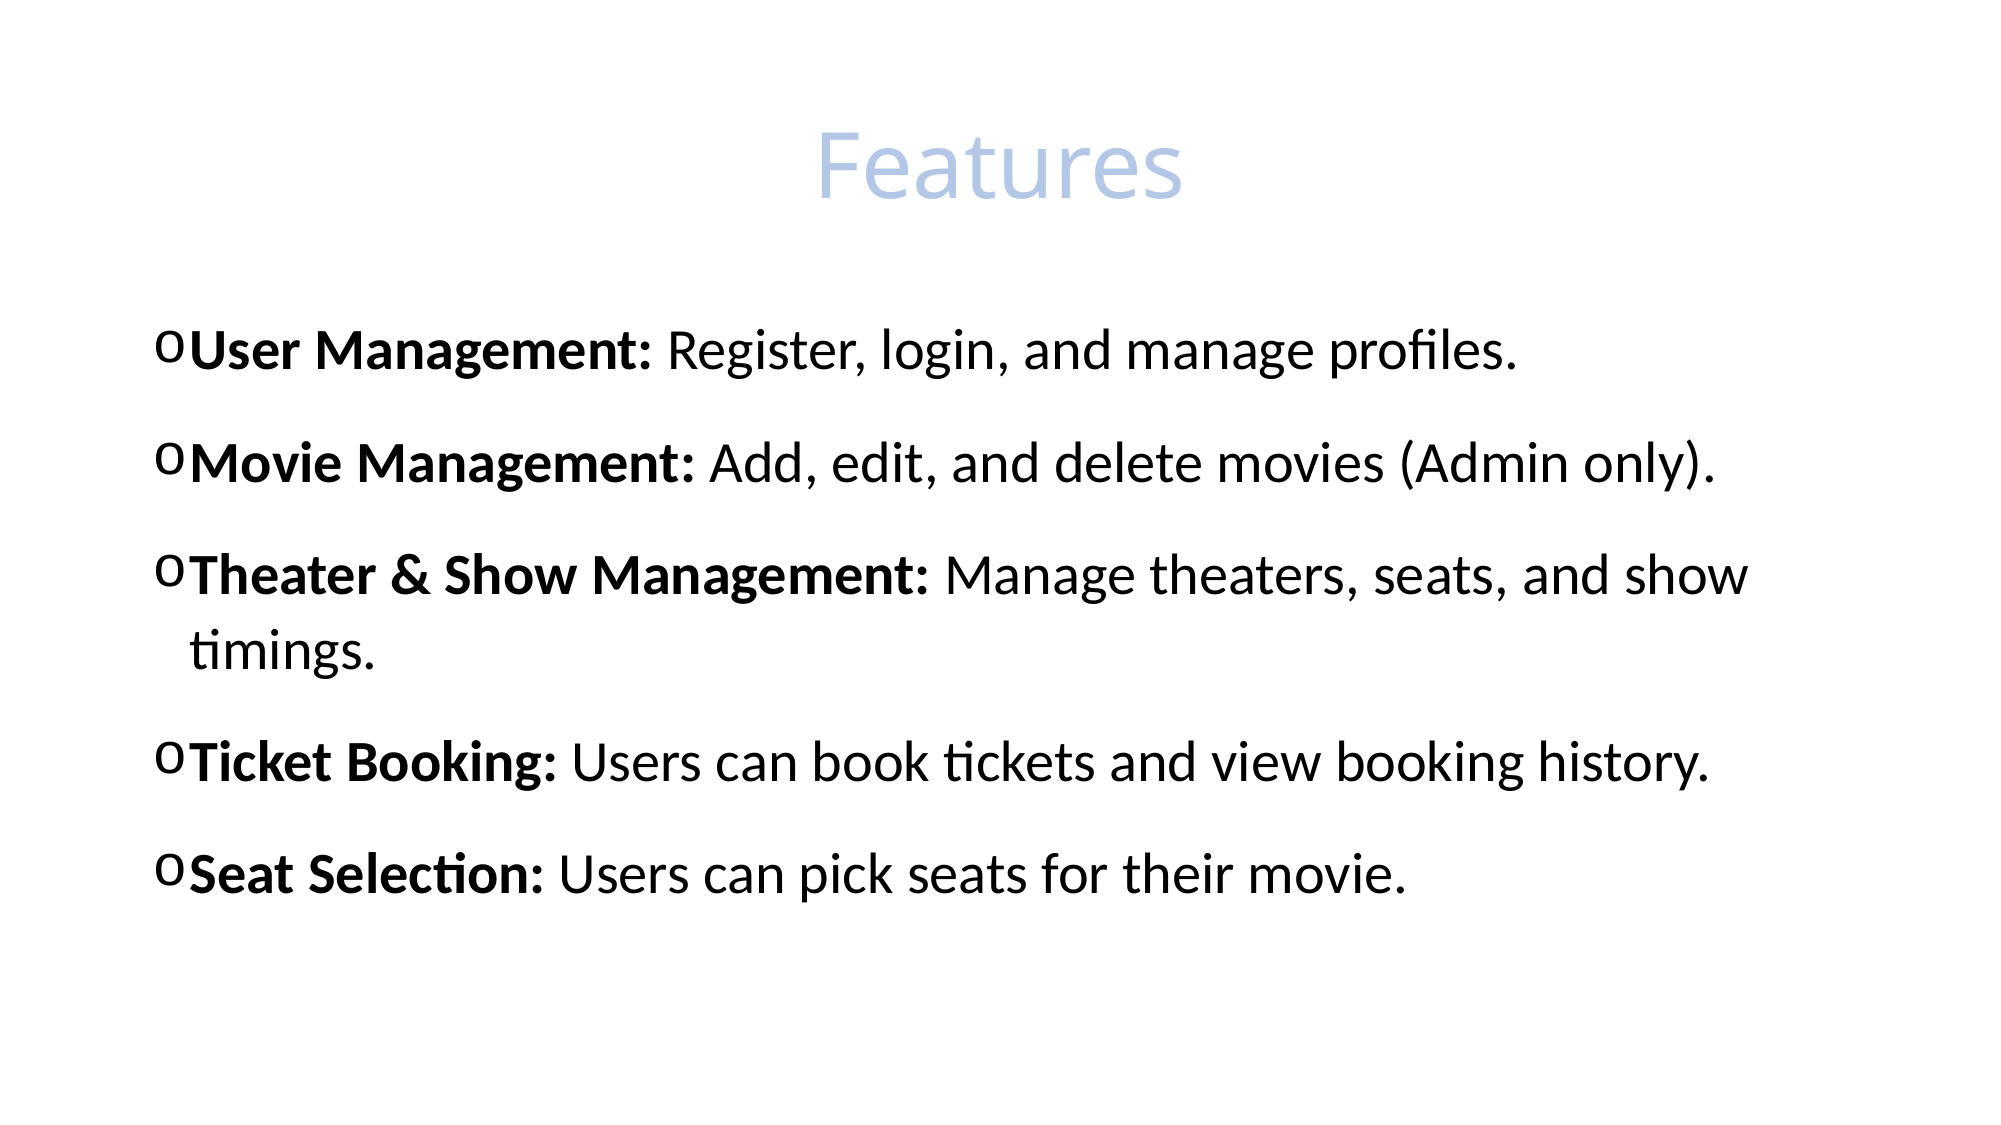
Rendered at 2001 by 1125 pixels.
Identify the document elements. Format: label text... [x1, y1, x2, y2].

title Features [137, 59, 1863, 278]
list User Management: Register, login, and manage profiles. Movie Management: Add, edit, and delete movies (Admin only). Theater & Show Management: Manage theaters, seats, and show timings. Ticket Booking: Users can book tickets and view booking history. Seat Selection: Users can pick seats for their movie. [137, 299, 1863, 1014]
